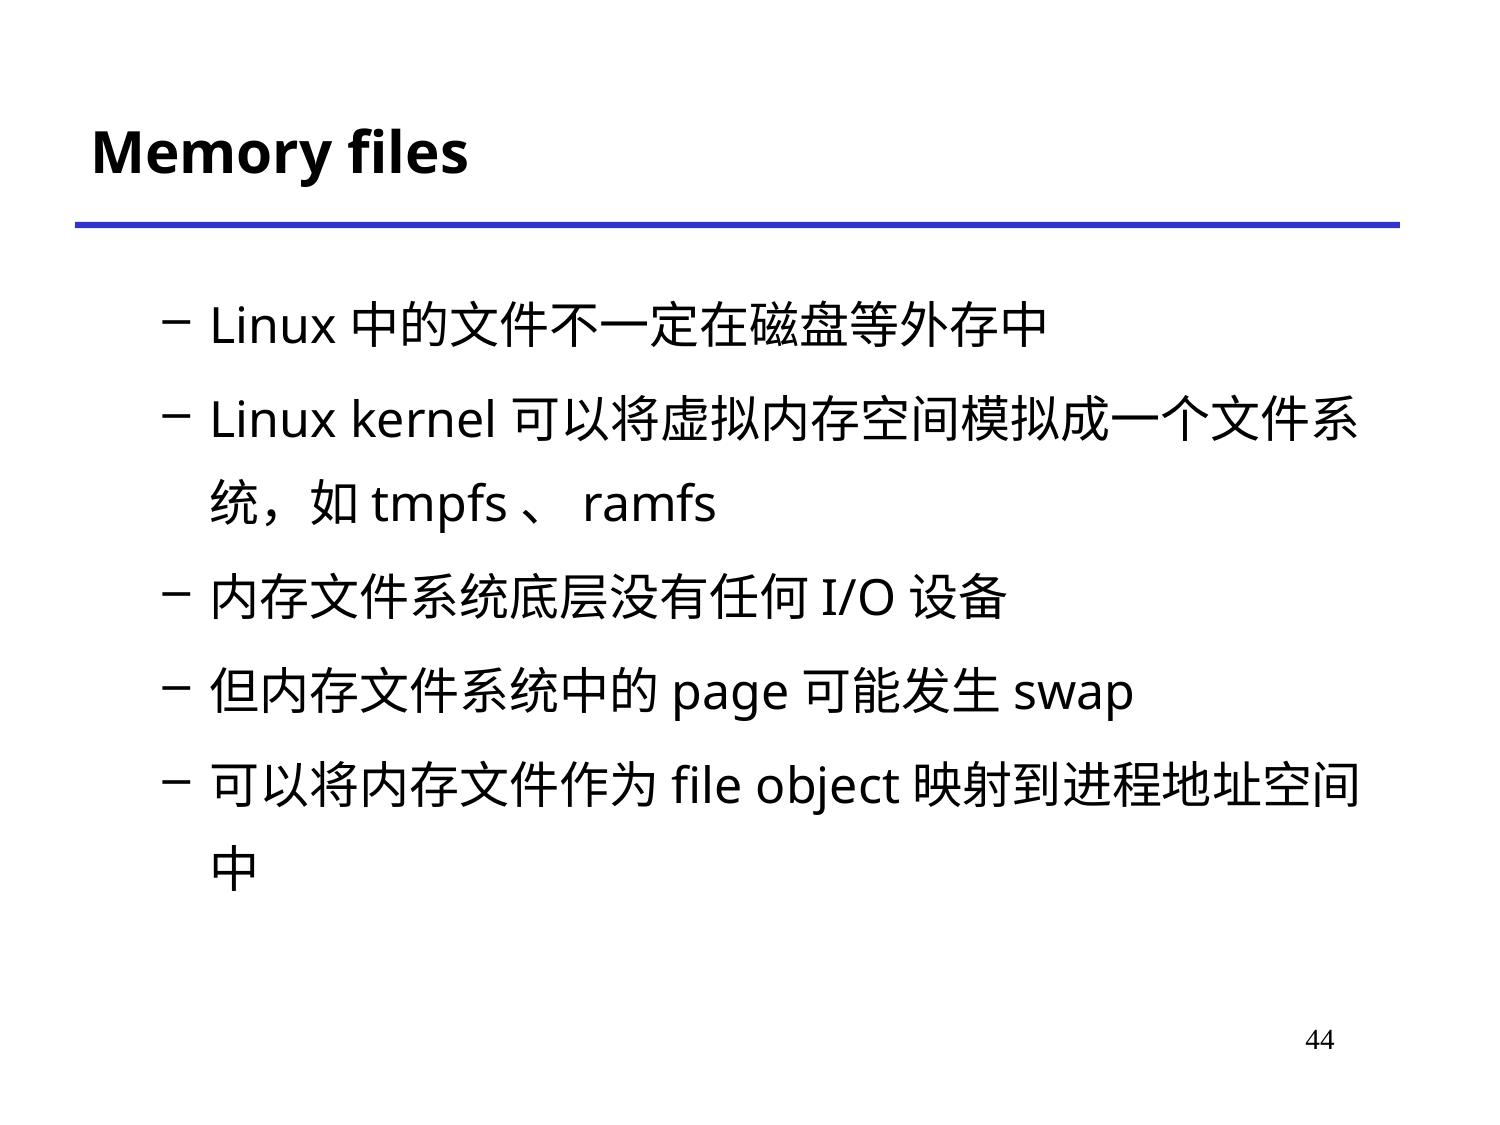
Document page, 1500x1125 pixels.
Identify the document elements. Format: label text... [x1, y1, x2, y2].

text_box Memory files [75, 74, 1400, 225]
text_box Linux中的文件不一定在磁盘等外存中 Linux kernel可以将虚拟内存空间模拟成一个文件系统，如tmpfs、ramfs 内存文件系统底层没有任何I/O设备 但内存文件系统中的page可能发生swap 可以将内存文件作为file object映射到进程地址空间中 [72, 262, 1423, 1039]
text_box * [1137, 1039, 1350, 1088]
